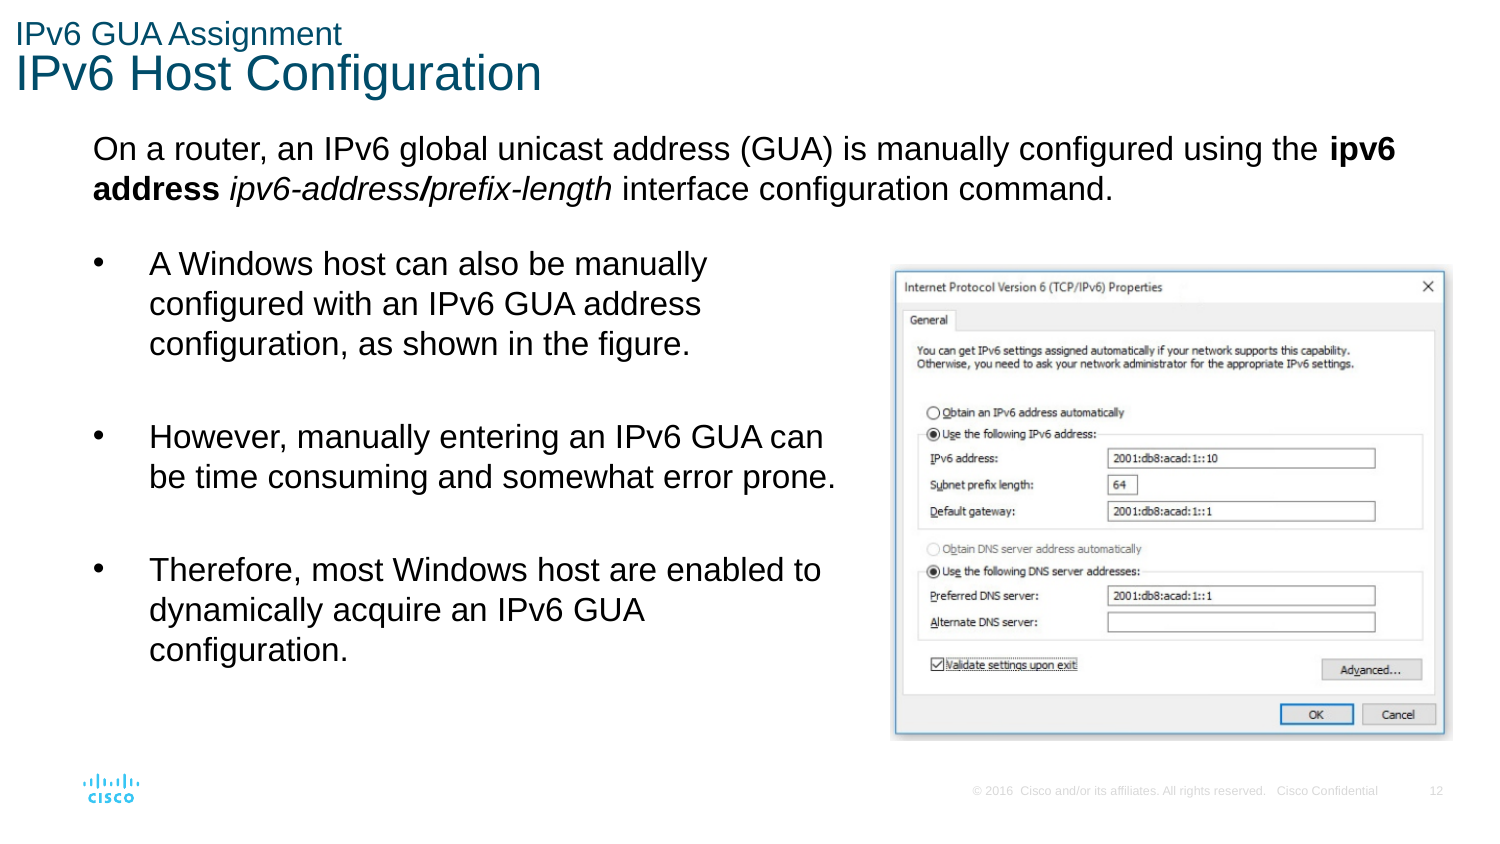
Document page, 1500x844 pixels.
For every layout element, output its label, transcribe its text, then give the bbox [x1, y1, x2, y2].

title IPv6 GUA Assignment IPv6 Host Configuration [0, 0, 1369, 121]
text_box A Windows host can also be manually configured with an IPv6 GUA address configuration, as shown in the figure. However, manually entering an IPv6 GUA can be time consuming and somewhat error prone. Therefore, most Windows host are enabled to dynamically acquire an IPv6 GUA configuration. [77, 234, 868, 763]
picture [889, 263, 1453, 742]
list On a router, an IPv6 global unicast address (GUA) is manually configured using the ipv6 address ipv6-address/prefix-length interface configuration command. [77, 120, 1437, 257]
